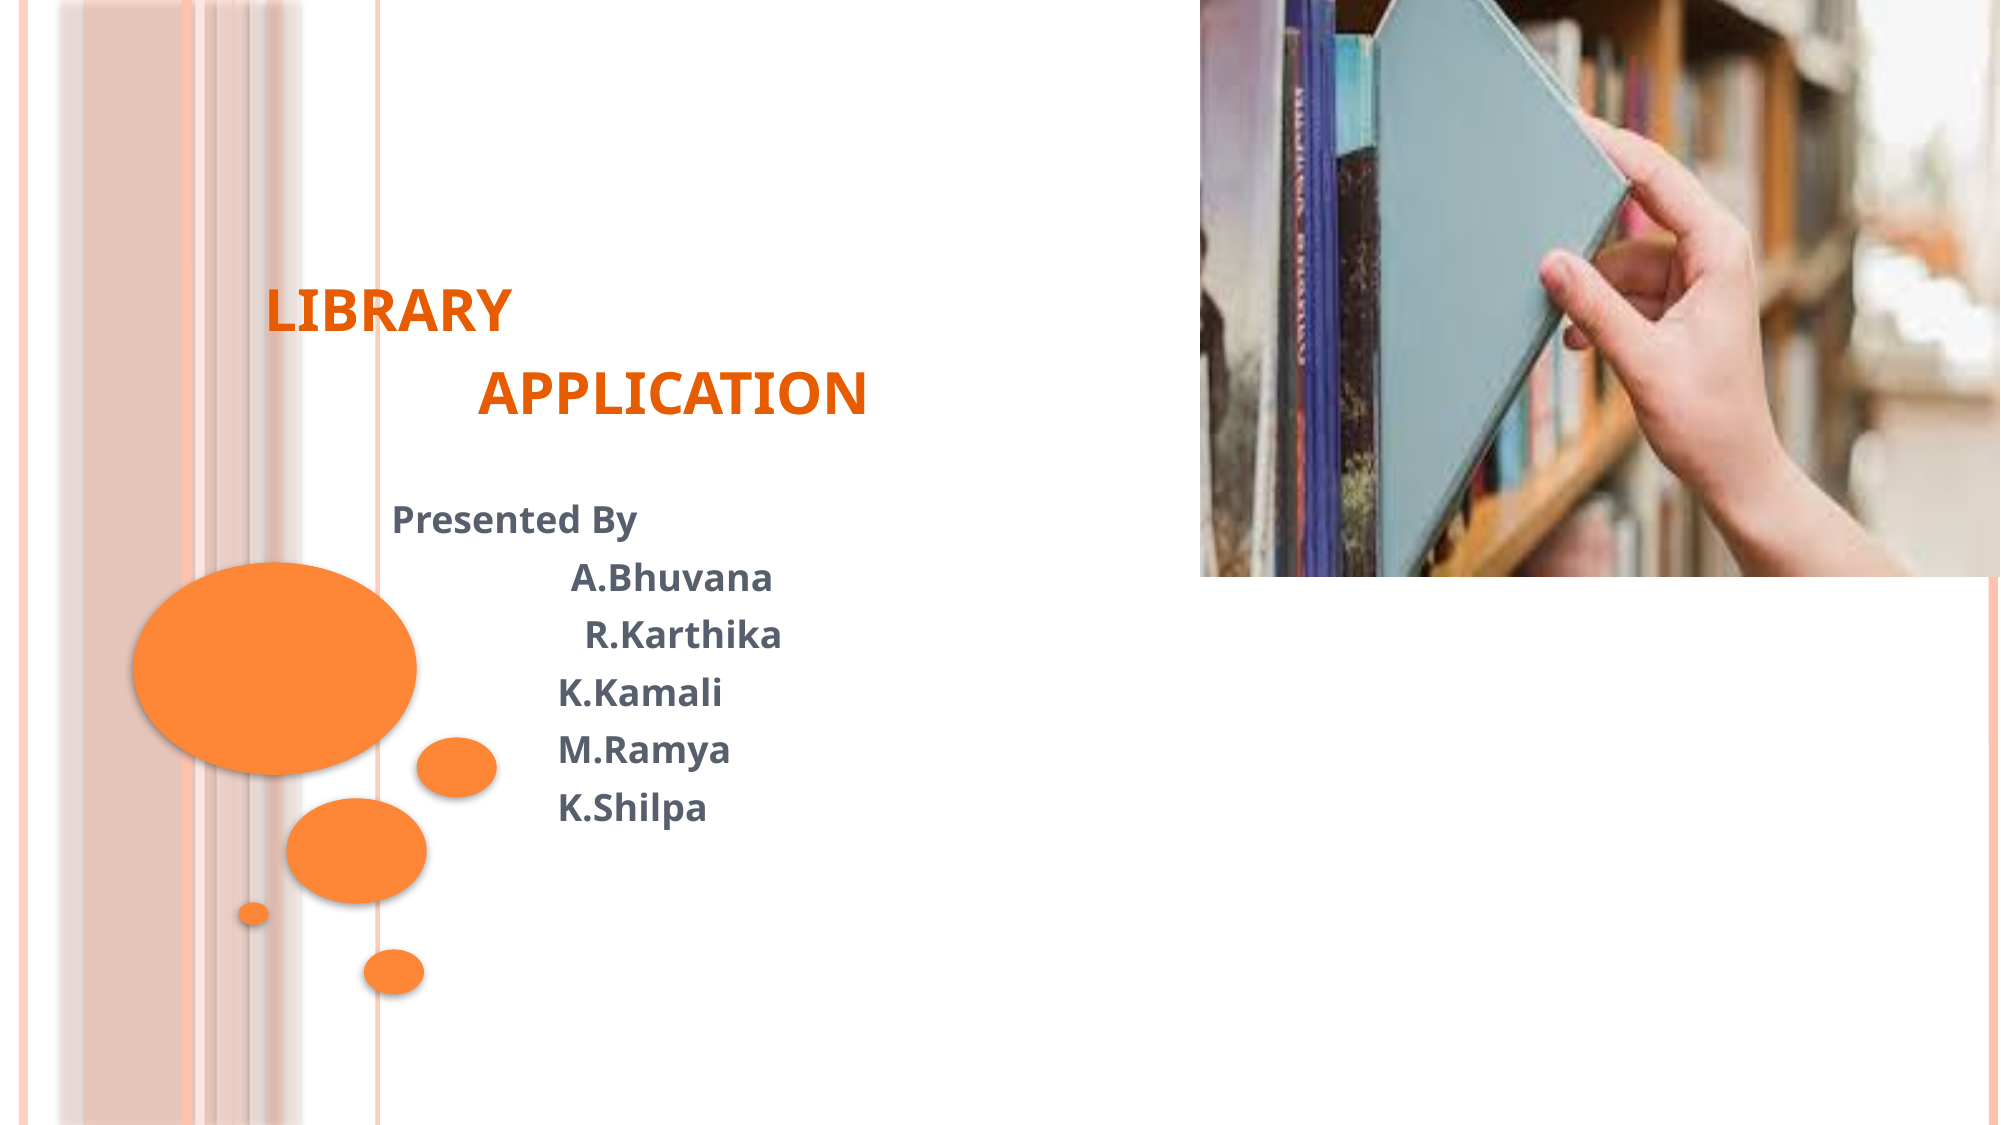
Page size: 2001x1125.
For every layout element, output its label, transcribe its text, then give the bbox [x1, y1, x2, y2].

subtitle LIBRARY APPLICATION Presented By A.Bhuvana R.Karthika K.Kamali M.Ramya K.Shilpa [249, 93, 1750, 918]
picture [1199, 0, 2000, 578]
